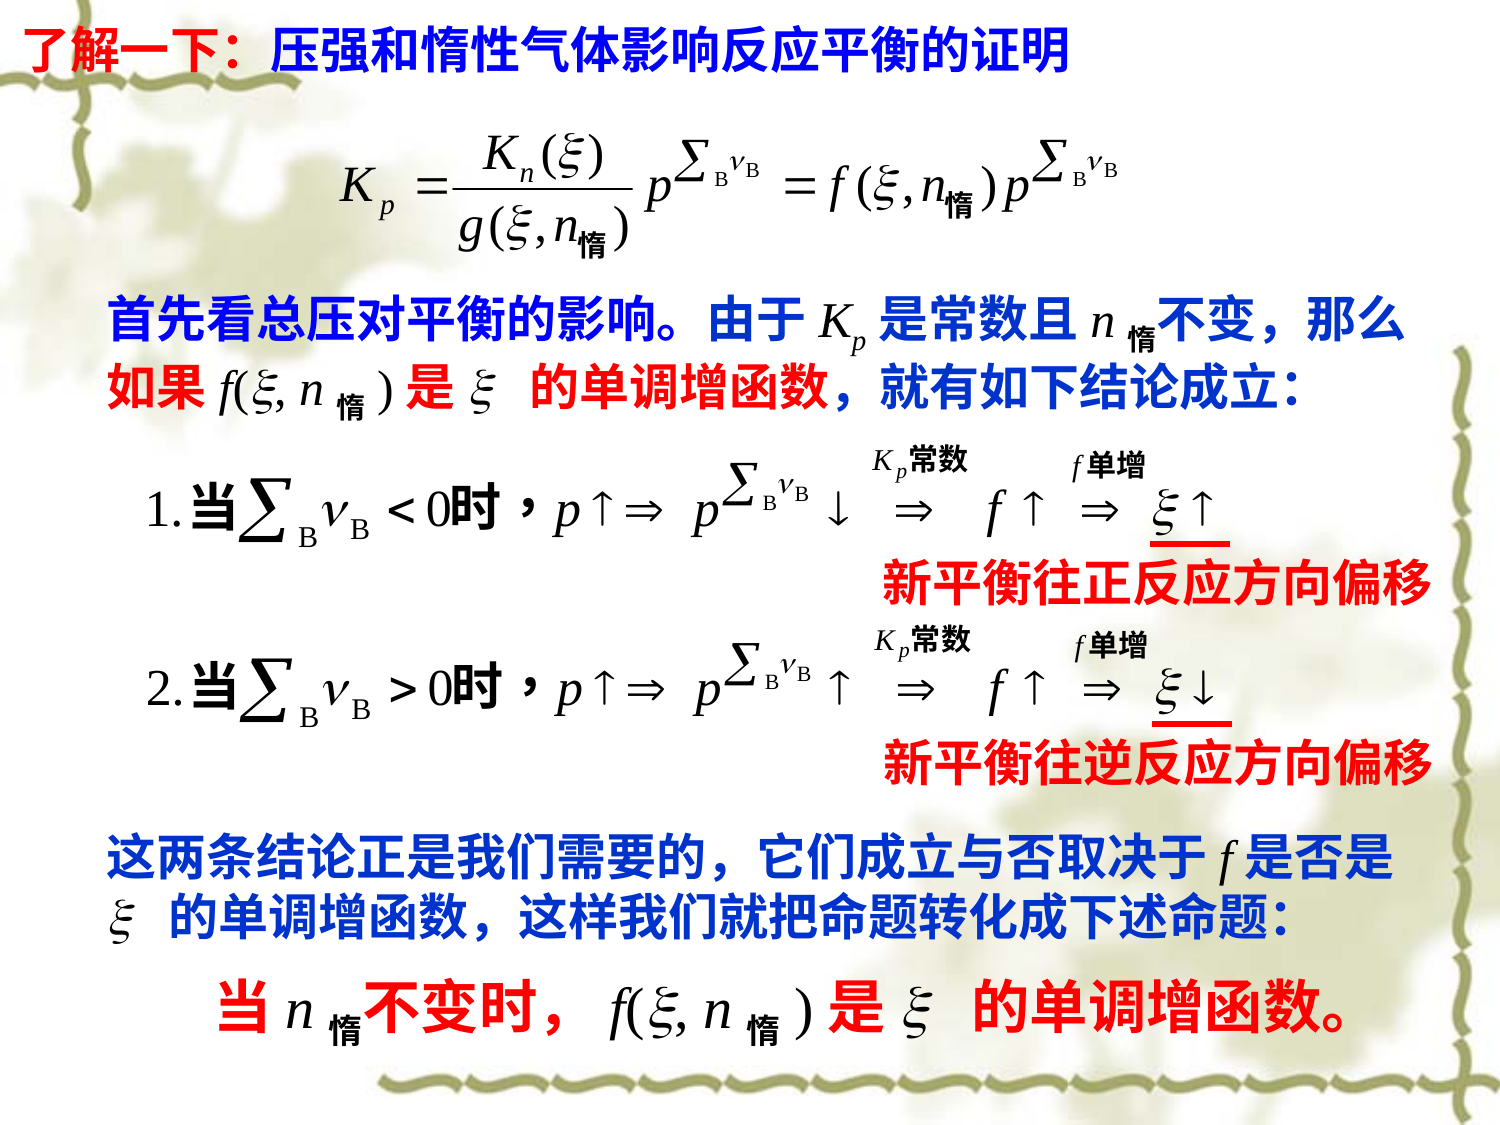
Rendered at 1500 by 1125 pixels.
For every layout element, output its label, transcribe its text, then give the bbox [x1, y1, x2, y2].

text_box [137, 434, 1454, 800]
text_box 了解一下：压强和惰性气体影响反应平衡的证明 [5, 10, 1435, 86]
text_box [330, 120, 1129, 270]
text_box 首先看总压对平衡的影响。由于Kp是常数且n惰不变，那么如果f(x, n惰)是x 的单调增函数，就有如下结论成立： [91, 280, 1435, 432]
picture [0, 0, 1500, 1125]
text_box 这两条结论正是我们需要的，它们成立与否取决于f是否是x 的单调增函数，这样我们就把命题转化成下述命题： 当n惰不变时，f(x, n惰)是x 的单调增函数。 [91, 818, 1435, 1058]
